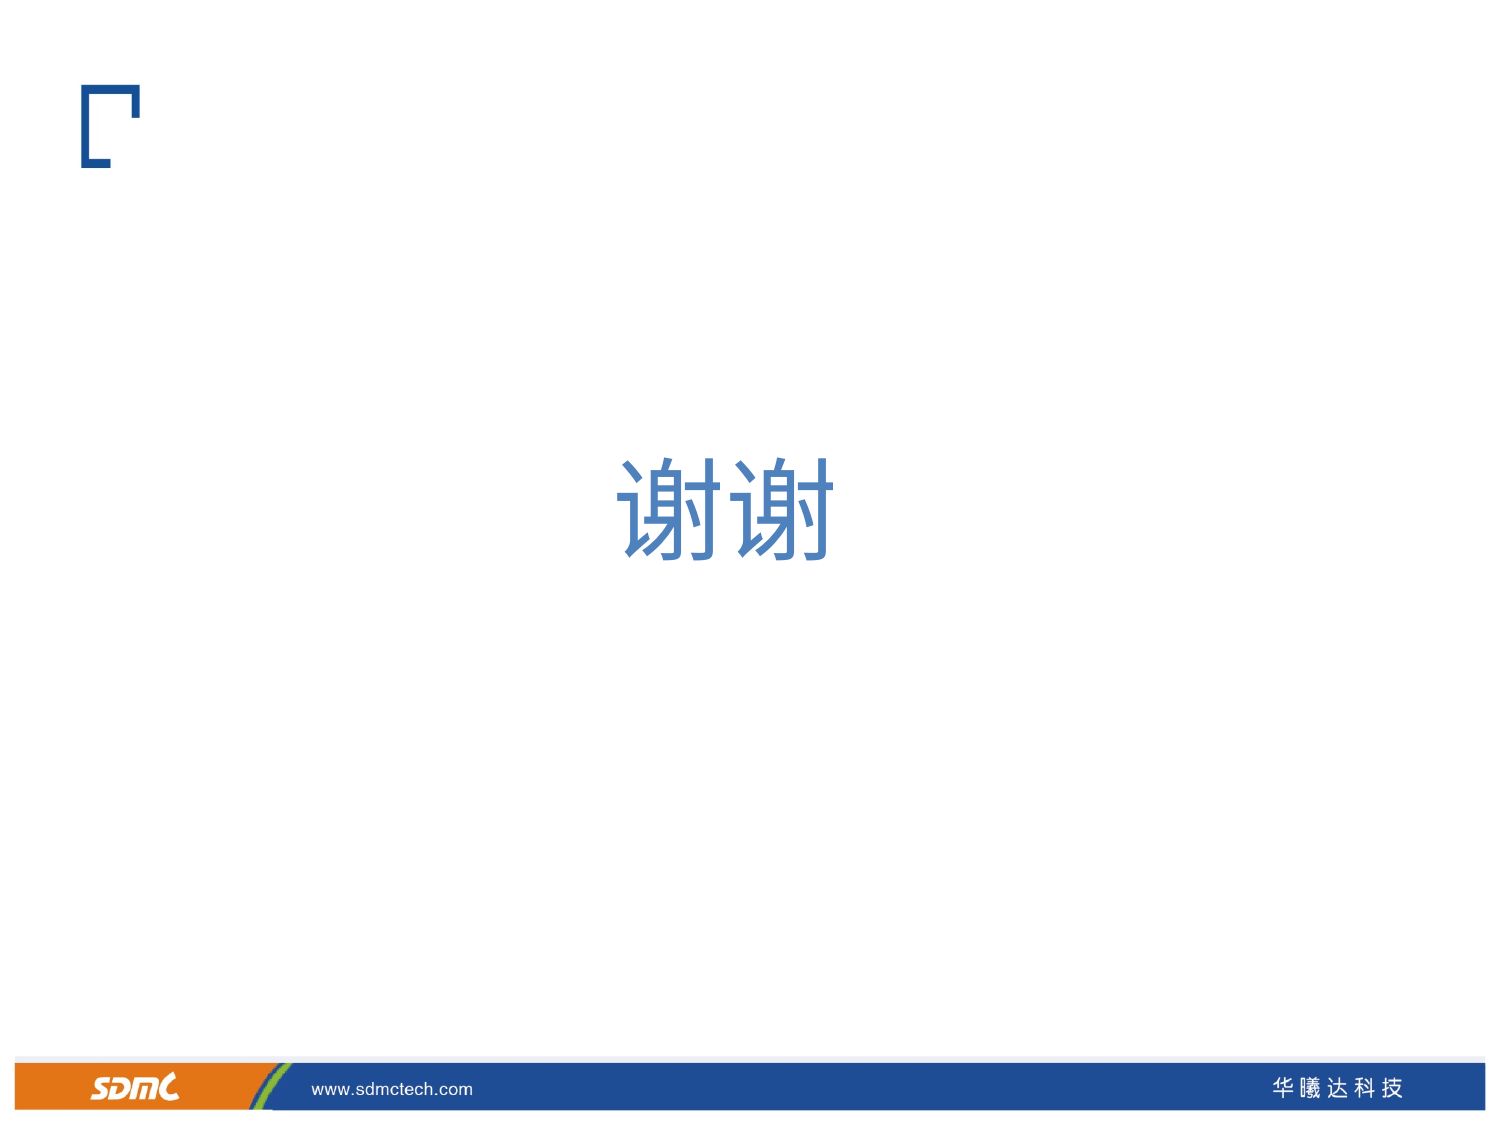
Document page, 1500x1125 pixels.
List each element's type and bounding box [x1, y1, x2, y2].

list [0, 0, 1500, 1125]
